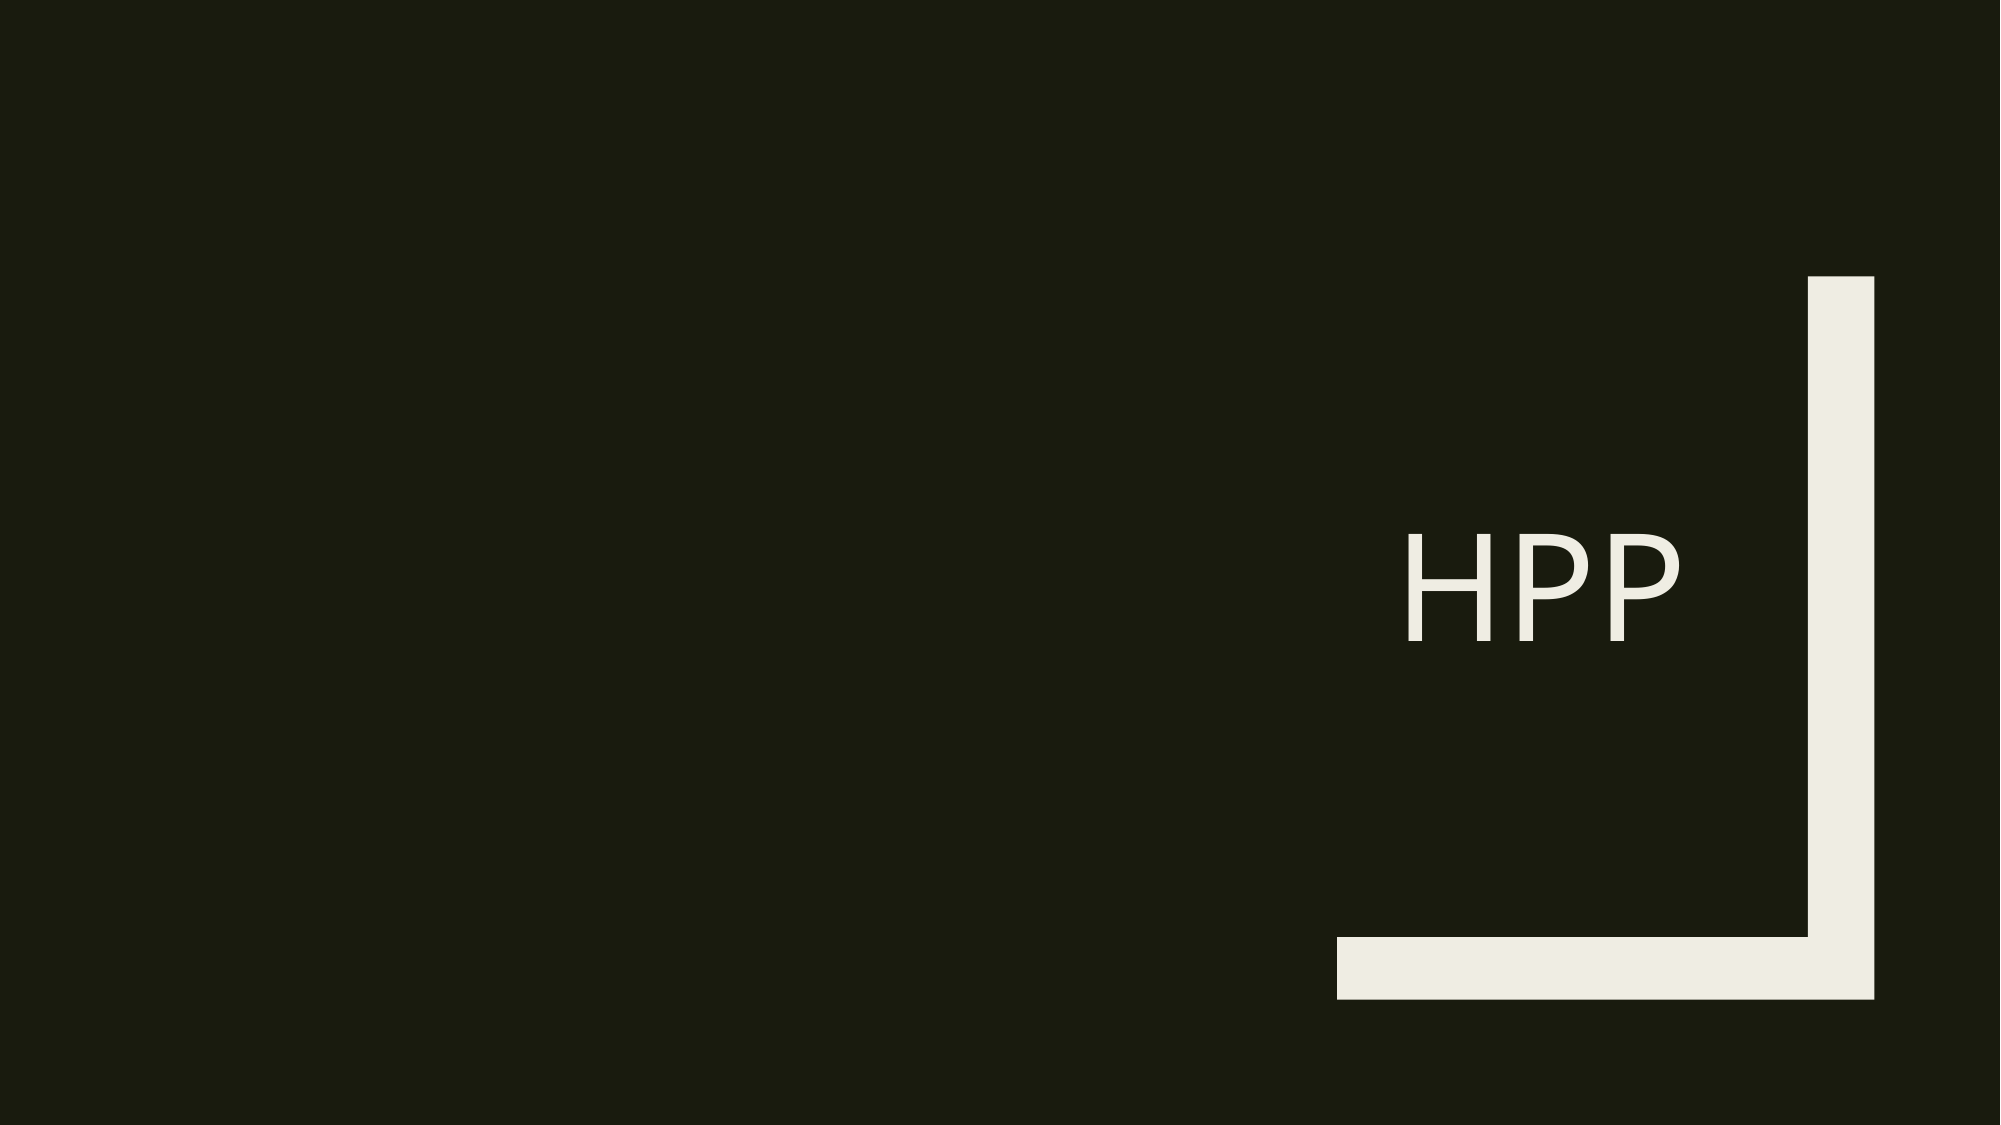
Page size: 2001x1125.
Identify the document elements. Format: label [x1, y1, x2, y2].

title [125, 213, 1703, 682]
